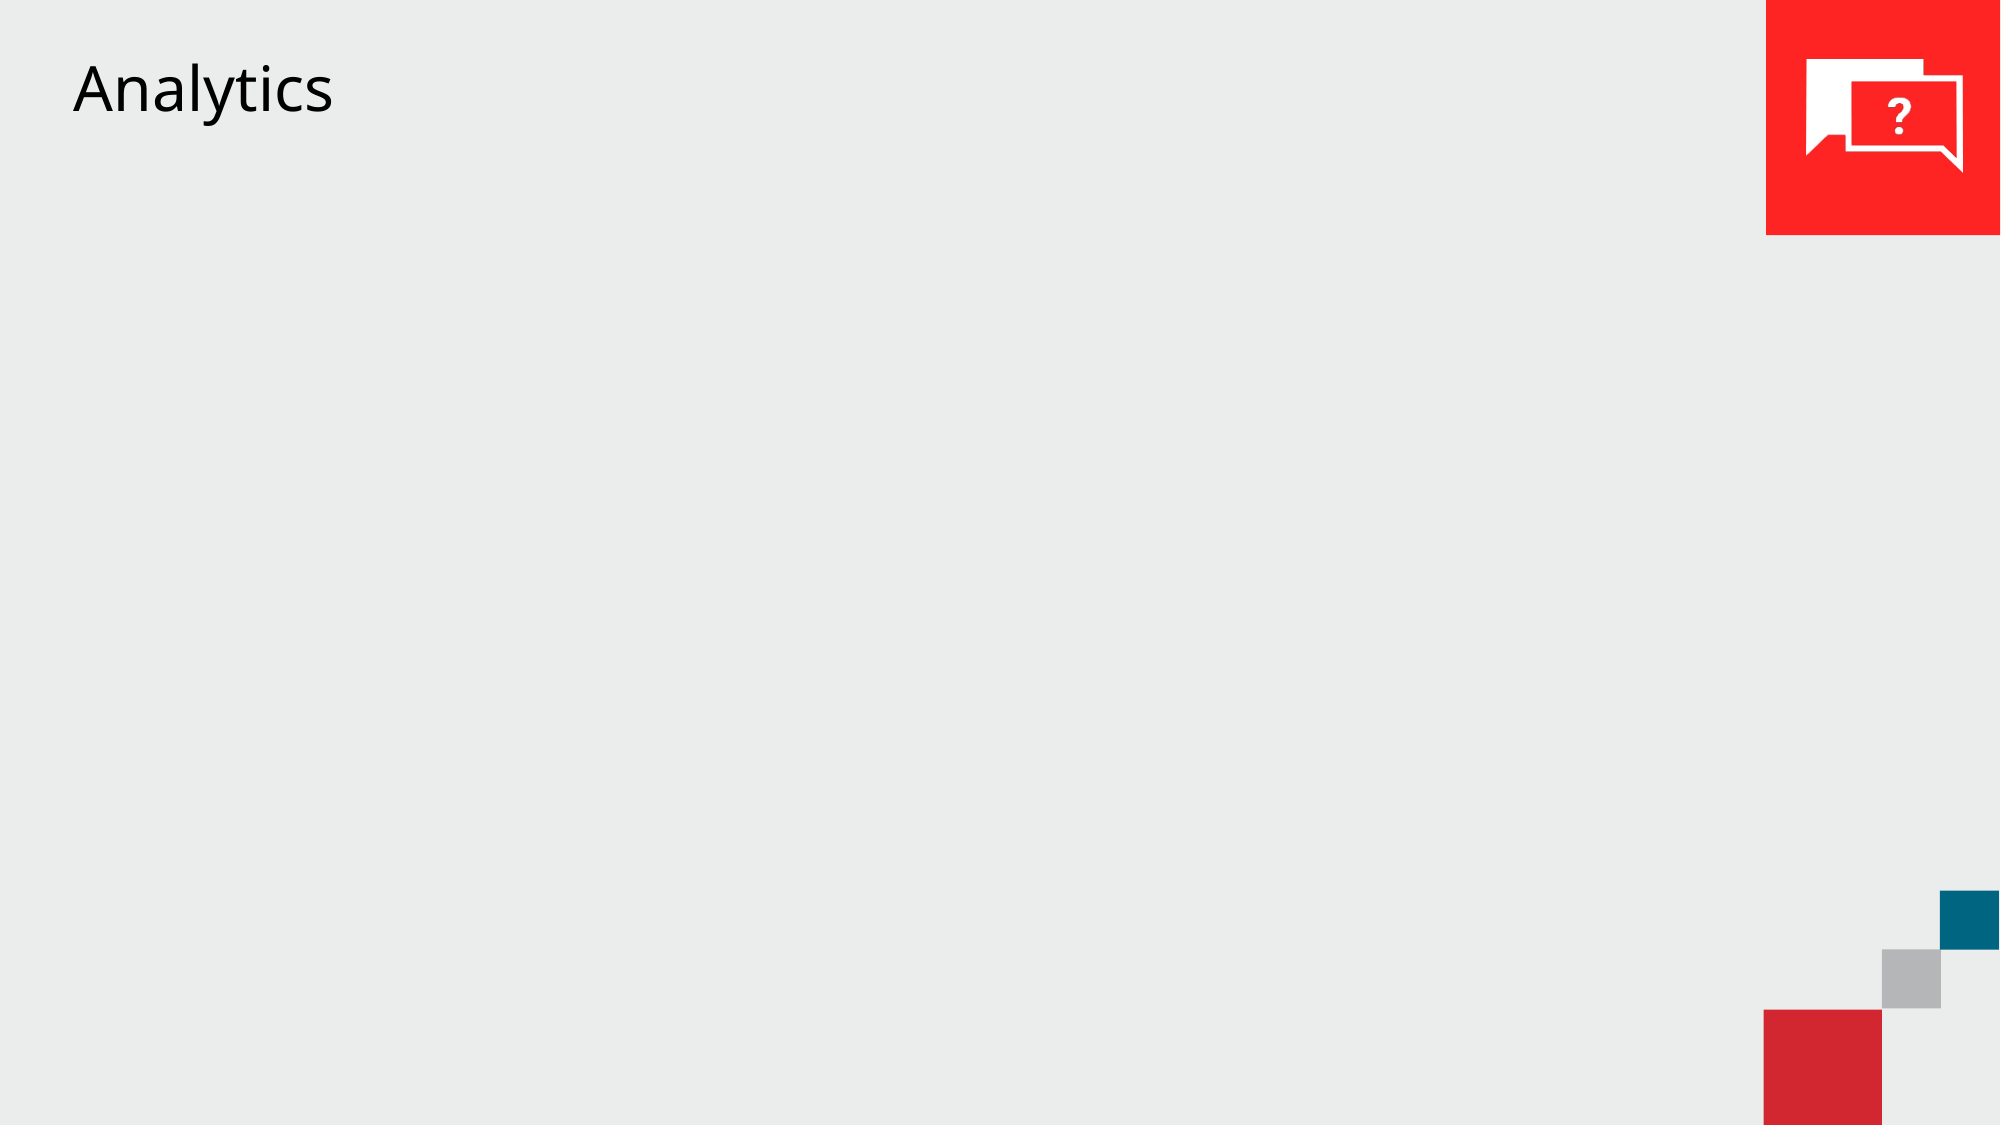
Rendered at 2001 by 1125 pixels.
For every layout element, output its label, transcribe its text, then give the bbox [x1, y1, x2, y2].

title Analytics [59, 17, 1802, 166]
picture [1806, 59, 1963, 180]
